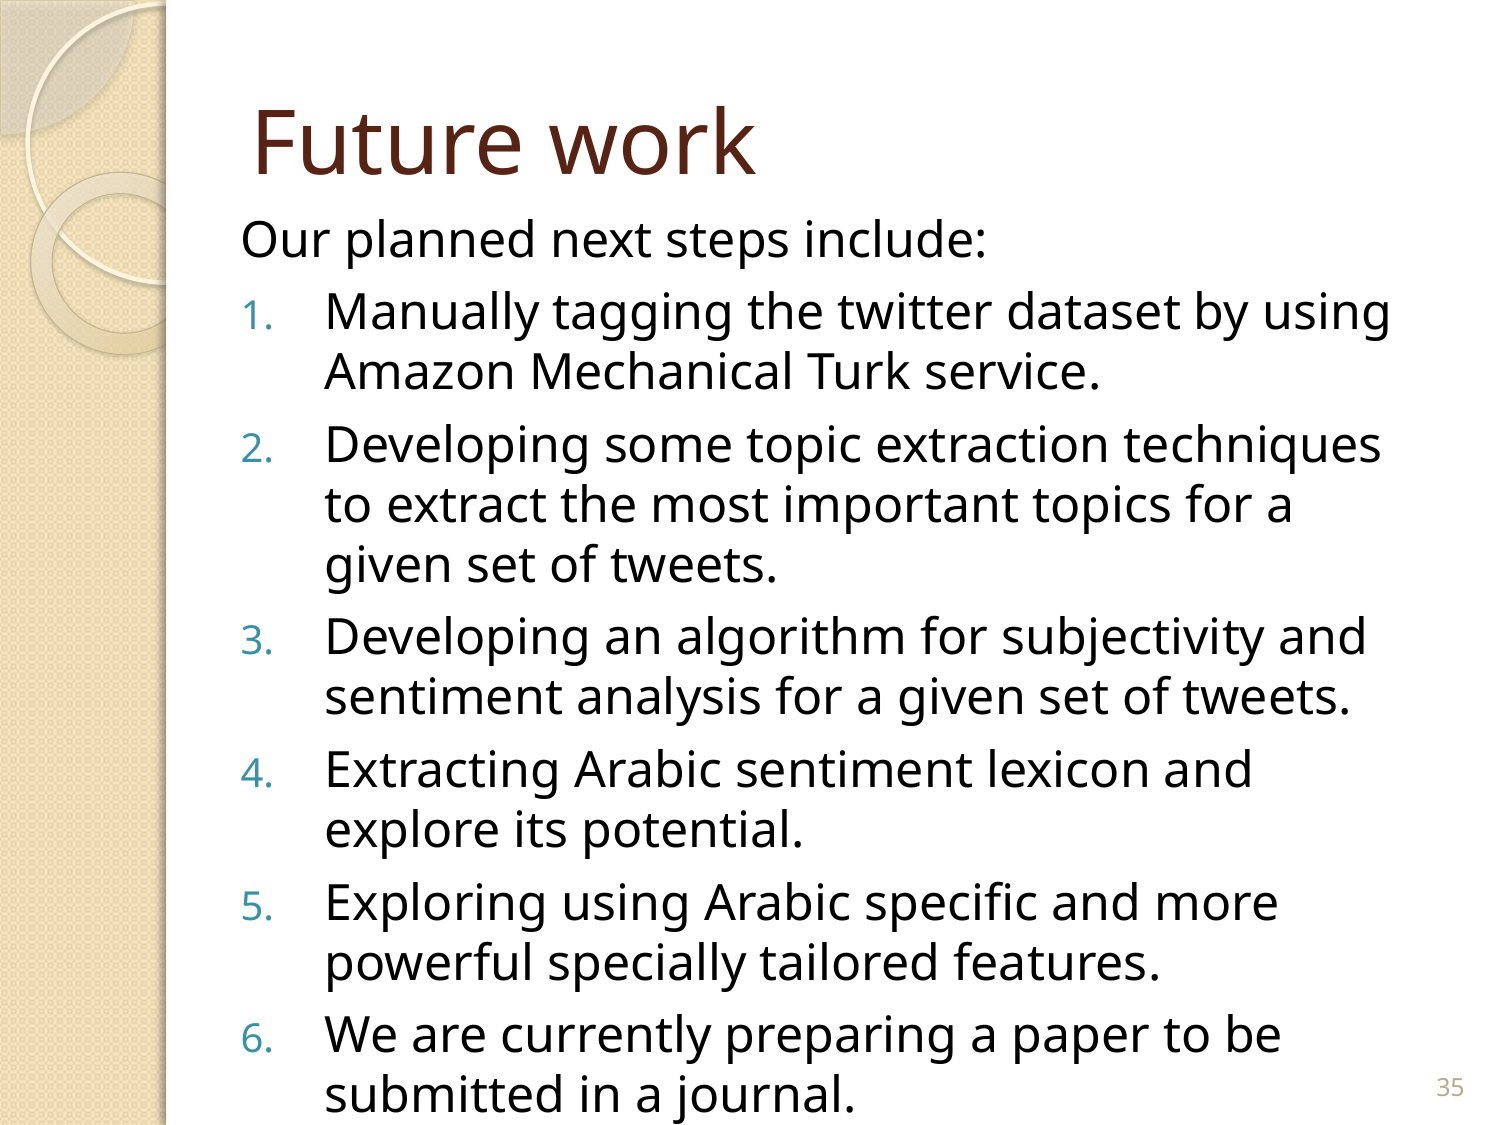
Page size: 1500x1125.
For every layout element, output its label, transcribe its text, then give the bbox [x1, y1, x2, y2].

slide_number 35 [1413, 1034, 1488, 1113]
list Our planned next steps include: Manually tagging the twitter dataset by using Amazon Mechanical Turk service. Developing some topic extraction techniques to extract the most important topics for a given set of tweets. Developing an algorithm for subjectivity and sentiment analysis for a given set of tweets. Extracting Arabic sentiment lexicon and explore its potential. Exploring using Arabic specific and more powerful specially tailored features. We are currently preparing a paper to be submitted in a journal. [212, 200, 1443, 1063]
title Future work [235, 45, 1466, 233]
